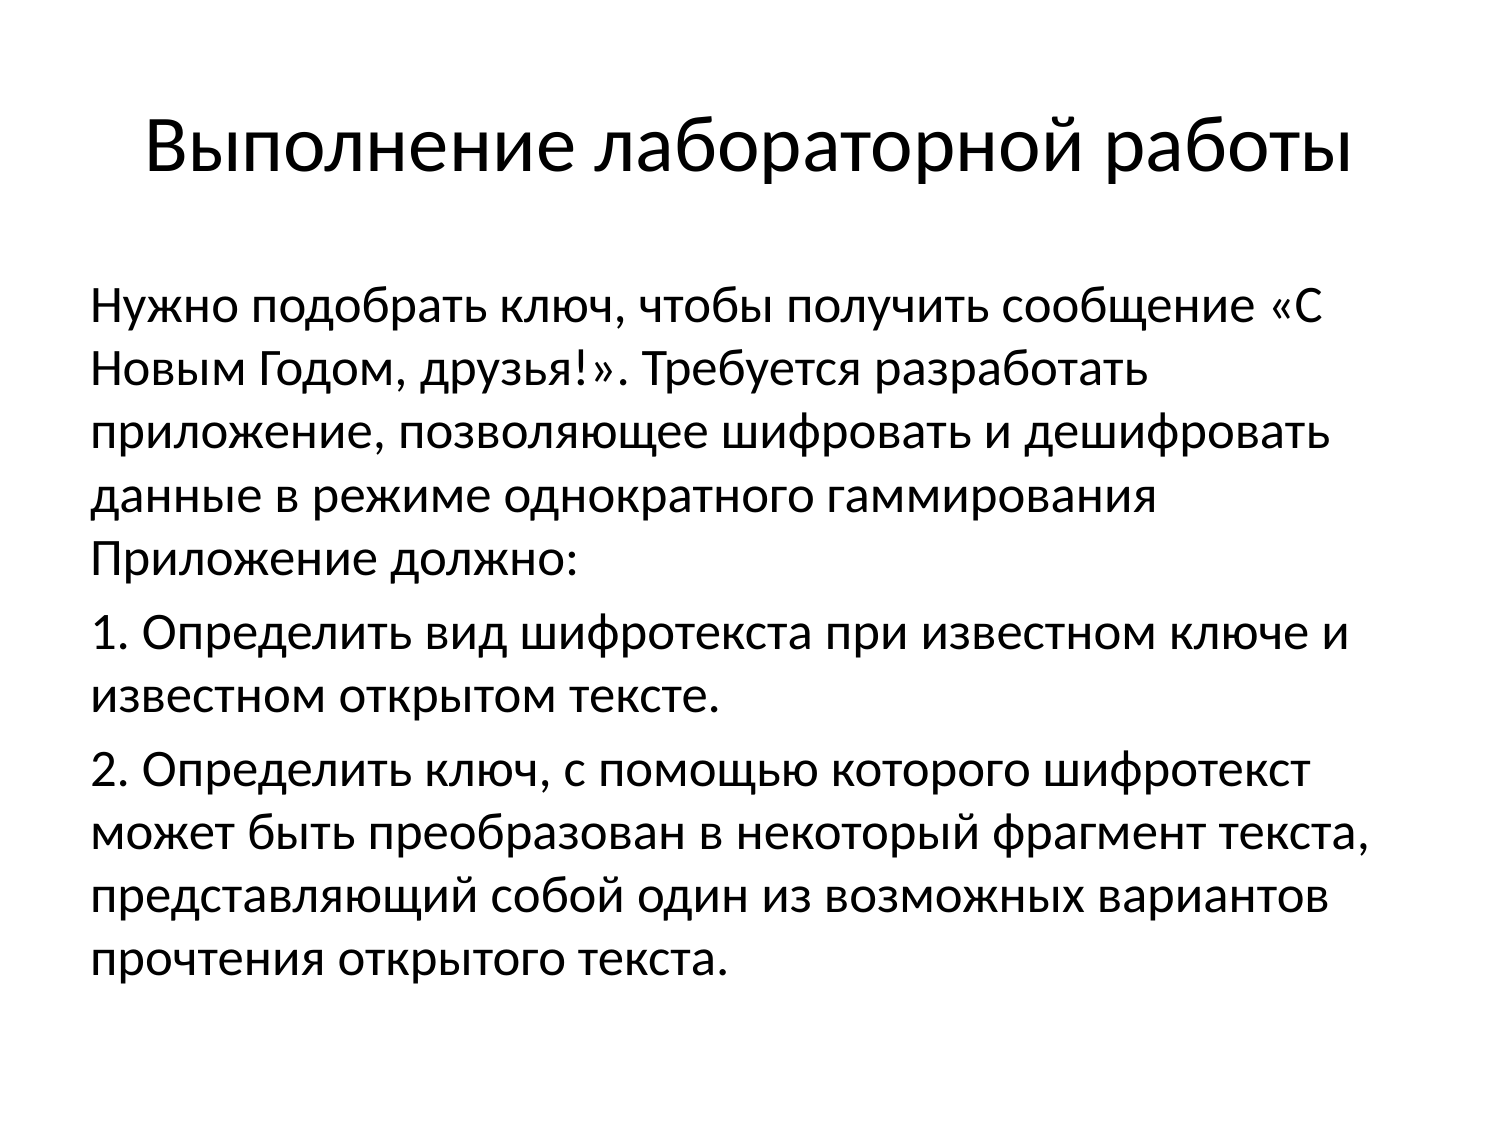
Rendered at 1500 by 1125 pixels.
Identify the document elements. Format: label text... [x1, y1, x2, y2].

title Выполнение лабораторной работы [75, 45, 1425, 233]
list Нужно подобрать ключ, чтобы получить сообщение «С Новым Годом, друзья!». Требуется разработать приложение, позволяющее шифровать и дешифровать данные в режиме однократного гаммирования Приложение должно: 1. Определить вид шифротекста при известном ключе и известном открытом тексте. 2. Определить ключ, с помощью которого шифротекст может быть преобразован в некоторый фрагмент текста, представляющий собой один из возможных вариантов прочтения открытого текста. [75, 262, 1425, 1005]
